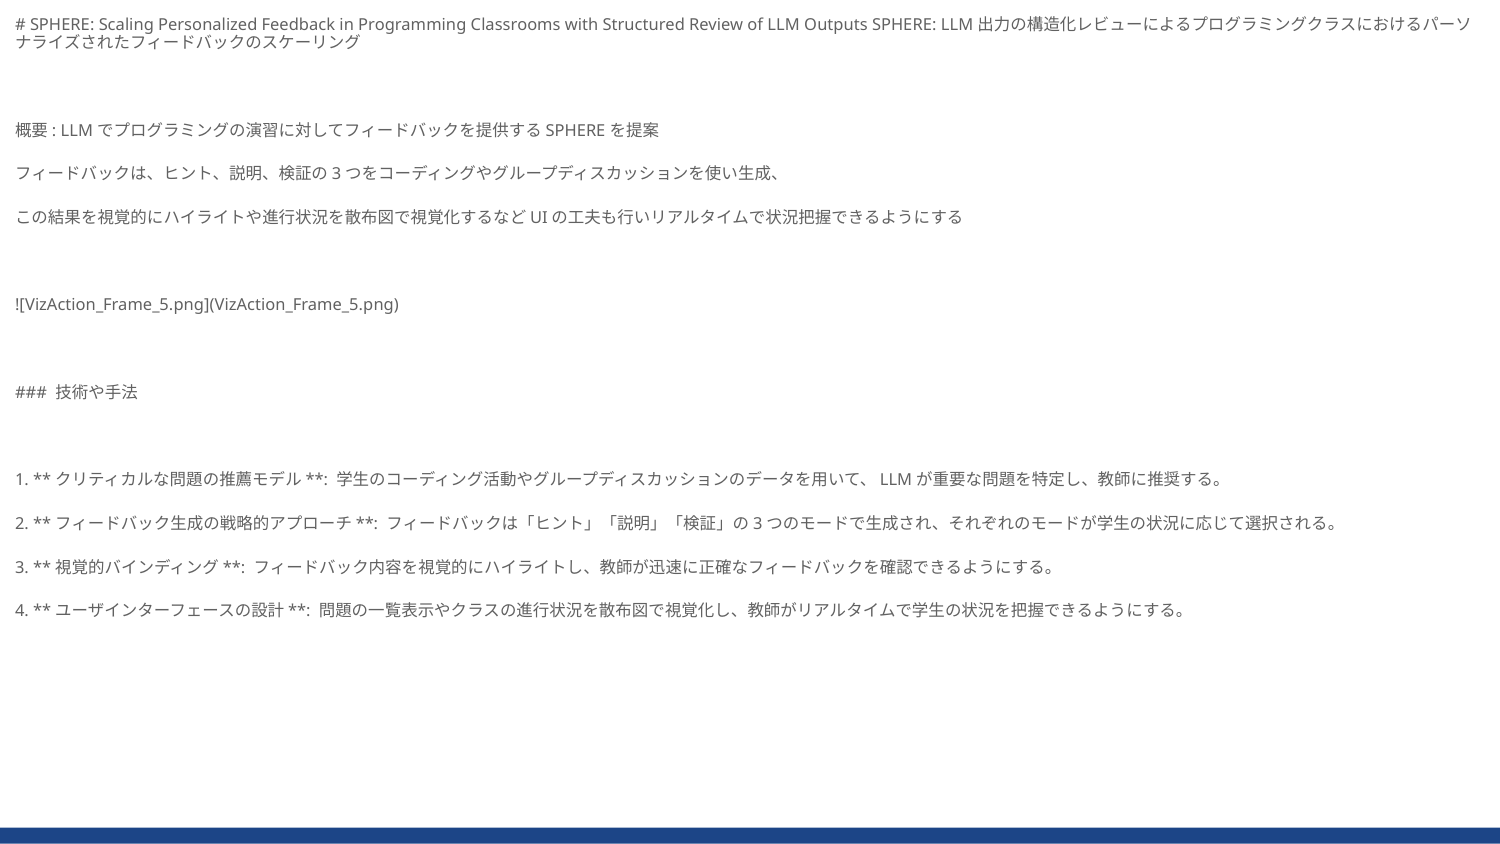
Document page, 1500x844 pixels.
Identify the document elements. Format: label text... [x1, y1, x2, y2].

list # SPHERE: Scaling Personalized Feedback in Programming Classrooms with Structured Review of LLM Outputs SPHERE: LLM出力の構造化レビューによるプログラミングクラスにおけるパーソナライズされたフィードバックのスケーリング 概要: LLMでプログラミングの演習に対してフィードバックを提供するSPHEREを提案 フィードバックは、ヒント、説明、検証の3つをコーディングやグループディスカッションを使い生成、 この結果を視覚的にハイライトや進行状況を散布図で視覚化するなどUIの工夫も行いリアルタイムで状況把握できるようにする ![VizAction_Frame_5.png](VizAction_Frame_5.png) ### 技術や手法 1. **クリティカルな問題の推薦モデル**: 学生のコーディング活動やグループディスカッションのデータを用いて、LLMが重要な問題を特定し、教師に推奨する。 2. **フィードバック生成の戦略的アプローチ**: フィードバックは「ヒント」「説明」「検証」の3つのモードで生成され、それぞれのモードが学生の状況に応じて選択される。 3. **視覚的バインディング**: フィードバック内容を視覚的にハイライトし、教師が迅速に正確なフィードバックを確認できるようにする。 4. **ユーザインターフェースの設計**: 問題の一覧表示やクラスの進行状況を散布図で視覚化し、教師がリアルタイムで学生の状況を把握できるようにする。 [0, 0, 1500, 829]
